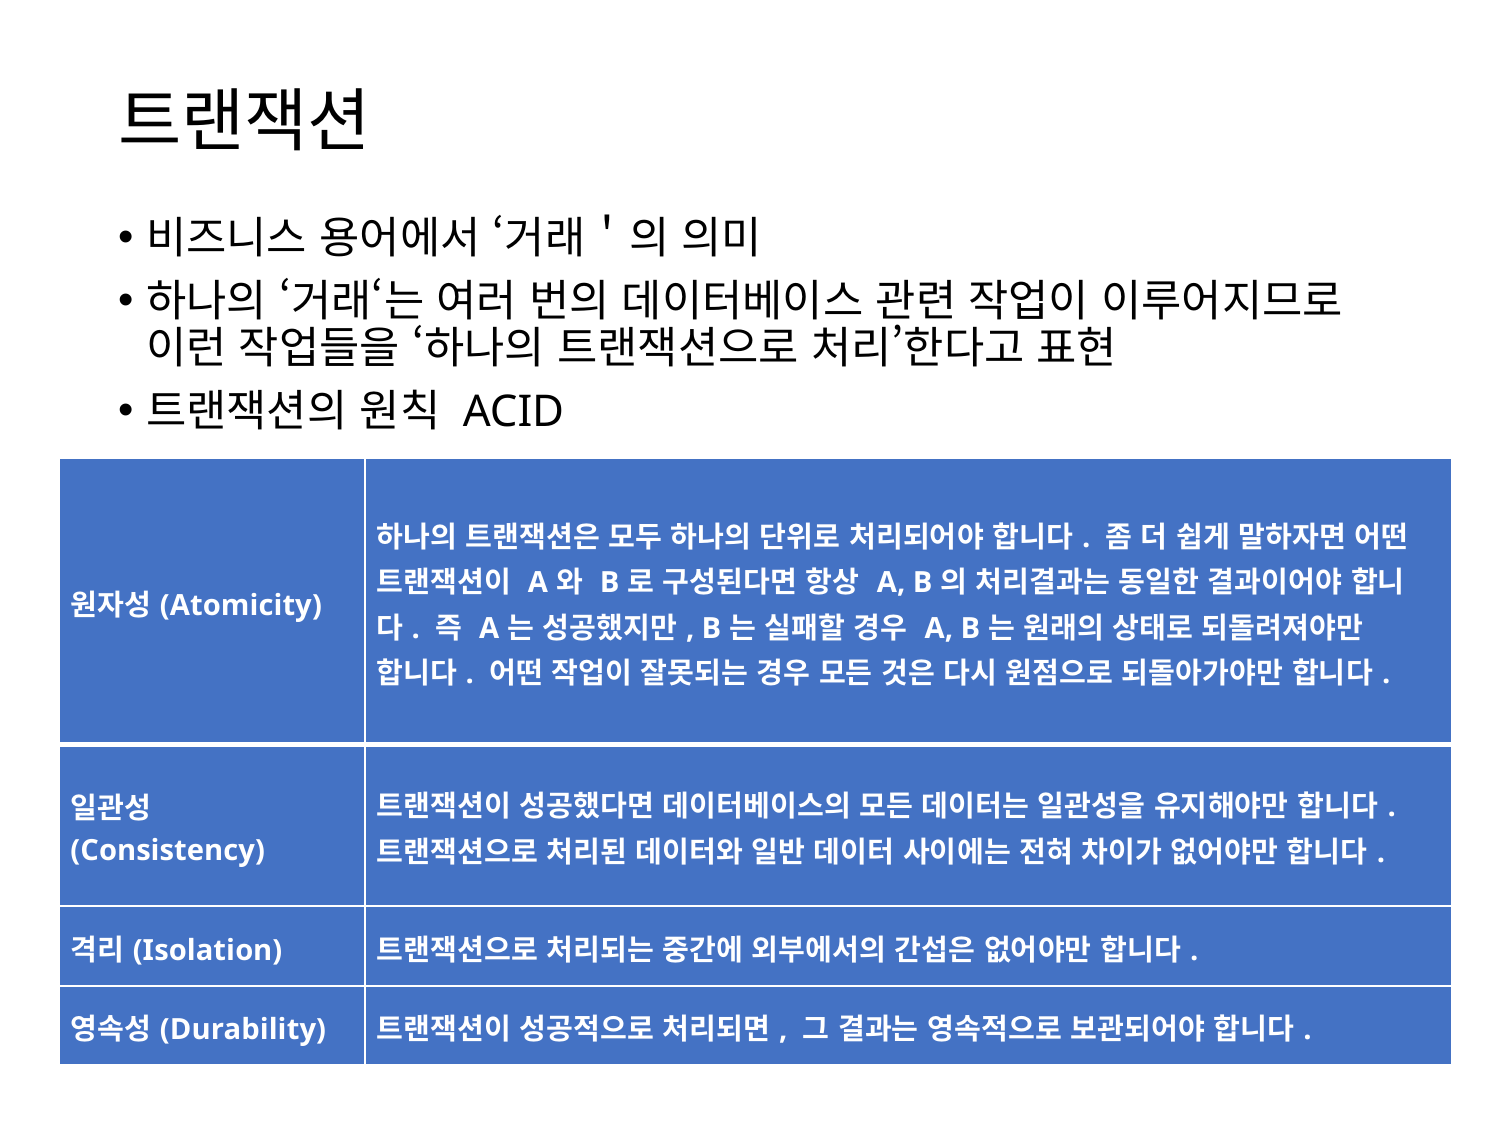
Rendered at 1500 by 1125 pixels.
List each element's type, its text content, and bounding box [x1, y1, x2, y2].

table_cell 격리(Isolation) [60, 907, 364, 985]
list 비즈니스 용어에서 ‘거래＇의 의미 하나의 ‘거래‘는 여러 번의 데이터베이스 관련 작업이 이루어지므로 이런 작업들을 ‘하나의 트랜잭션으로 처리’한다고 표현 트랜잭션의 원칙 ACID [103, 208, 1397, 458]
table_cell 일관성(Consistency) [60, 747, 364, 905]
table_cell 영속성(Durability) [60, 987, 364, 1064]
table_header 하나의 트랜잭션은 모두 하나의 단위로 처리되어야 합니다. 좀 더 쉽게 말하자면 어떤 트랜잭션이 A와 B로 구성된다면 항상 A, B의 처리결과는 동일한 결과이어야 합니다. 즉 A는 성공했지만, B는 실패할 경우 A, B는 원래의 상태로 되돌려져야만 합니다. 어떤 작업이 잘못되는 경우 모든 것은 다시 원점으로 되돌아가야만 합니다. [366, 459, 1451, 742]
table_cell 트랜잭션이 성공했다면 데이터베이스의 모든 데이터는 일관성을 유지해야만 합니다. 트랜잭션으로 처리된 데이터와 일반 데이터 사이에는 전혀 차이가 없어야만 합니다. [366, 747, 1451, 905]
table_cell 트랜잭션으로 처리되는 중간에 외부에서의 간섭은 없어야만 합니다. [366, 907, 1451, 985]
table_cell 트랜잭션이 성공적으로 처리되면, 그 결과는 영속적으로 보관되어야 합니다. [366, 987, 1451, 1064]
table_header 원자성(Atomicity) [60, 459, 364, 742]
title 트랜잭션 [103, 59, 1397, 188]
